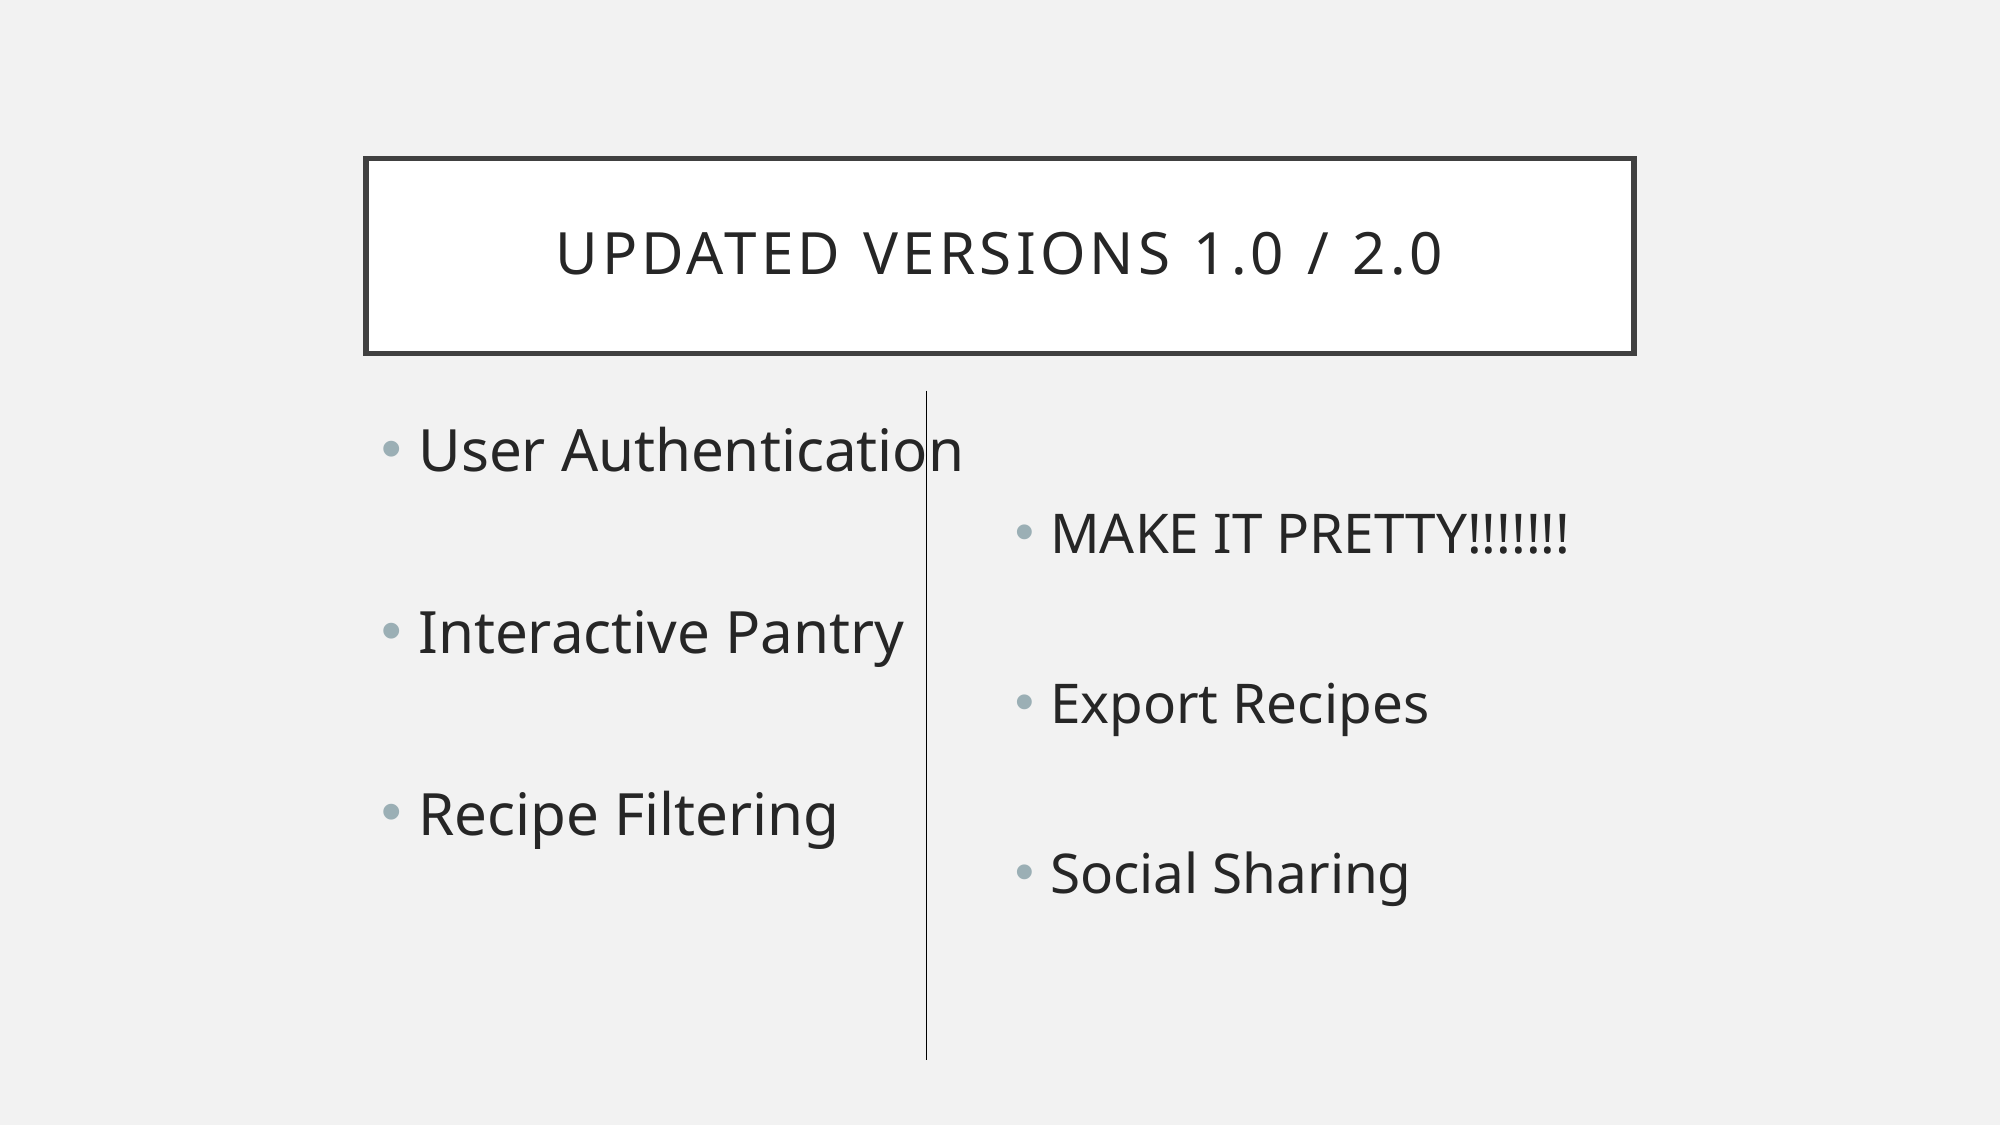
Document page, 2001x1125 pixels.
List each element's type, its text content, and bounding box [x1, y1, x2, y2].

title Updated Versions 1.0 / 2.0 [363, 156, 1637, 356]
list User Authentication Interactive Pantry Recipe Filtering [366, 406, 926, 915]
text_box MAKE IT PRETTY!!!!!!! Export Recipes Social Sharing [999, 406, 1702, 915]
list User Authentication Interactive Pantry Recipe Filtering [927, 406, 990, 915]
